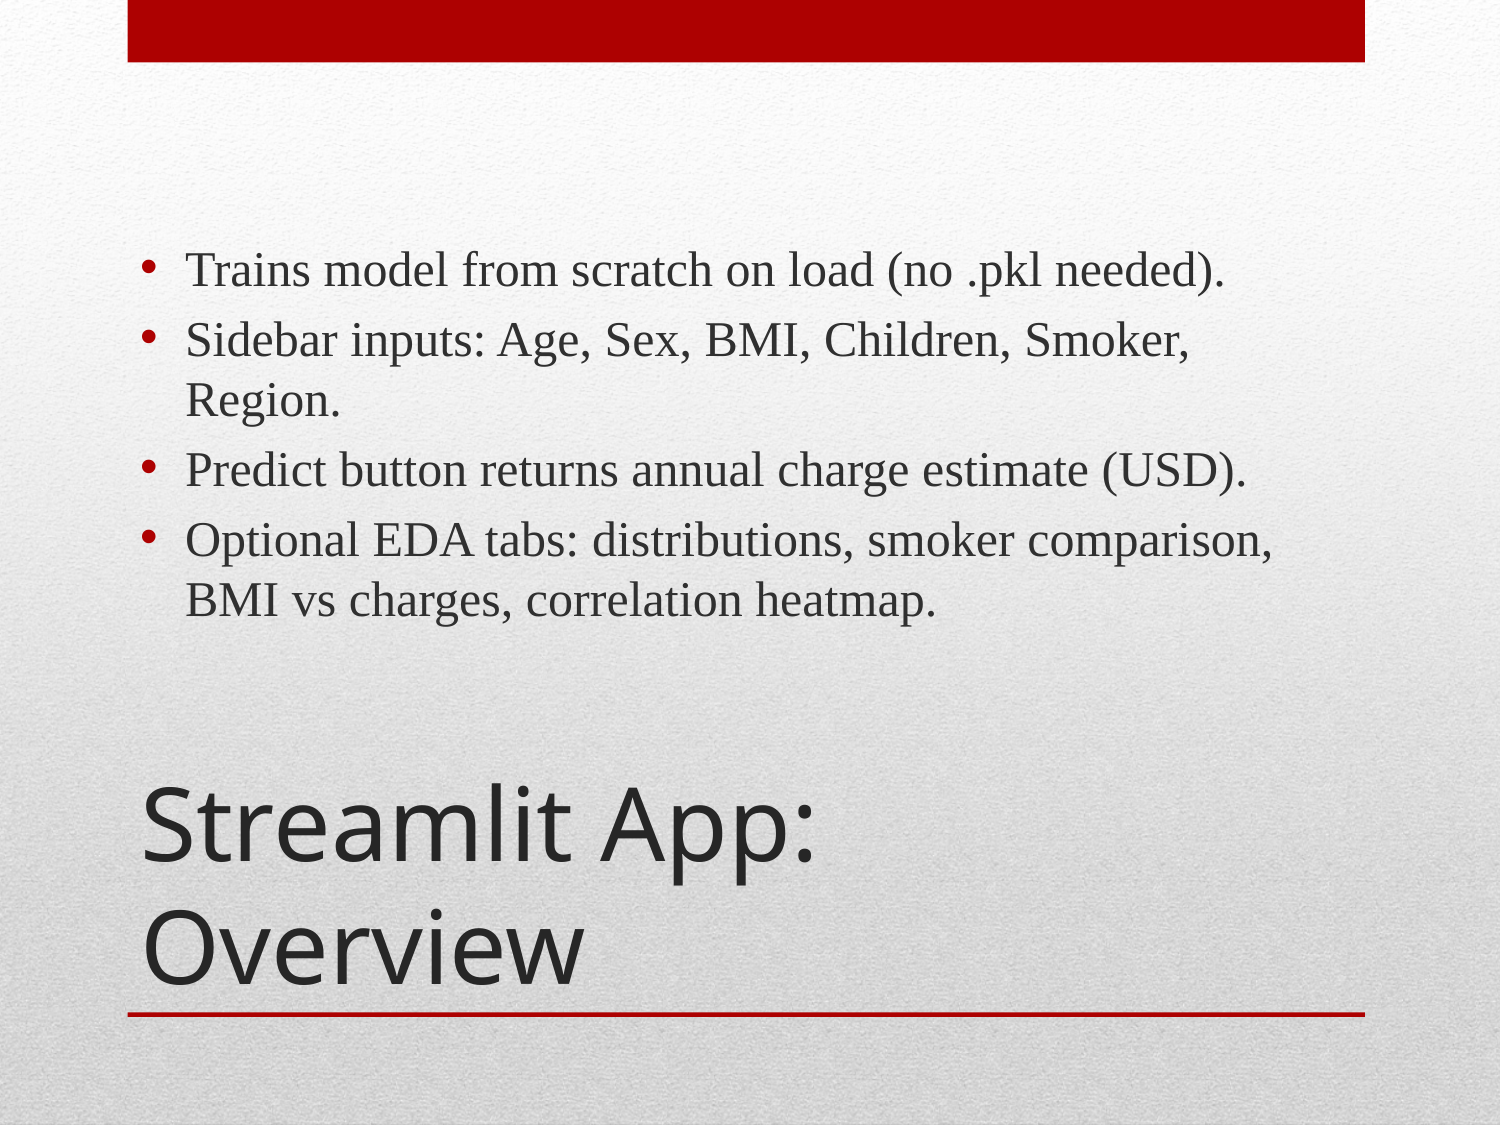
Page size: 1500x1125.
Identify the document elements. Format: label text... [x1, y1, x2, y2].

title Streamlit App: Overview [125, 750, 1238, 1013]
list Trains model from scratch on load (no .pkl needed). Sidebar inputs: Age, Sex, BMI, Children, Smoker, Region. Predict button returns annual charge estimate (USD). Optional EDA tabs: distributions, smoker comparison, BMI vs charges, correlation heatmap. [125, 112, 1363, 750]
